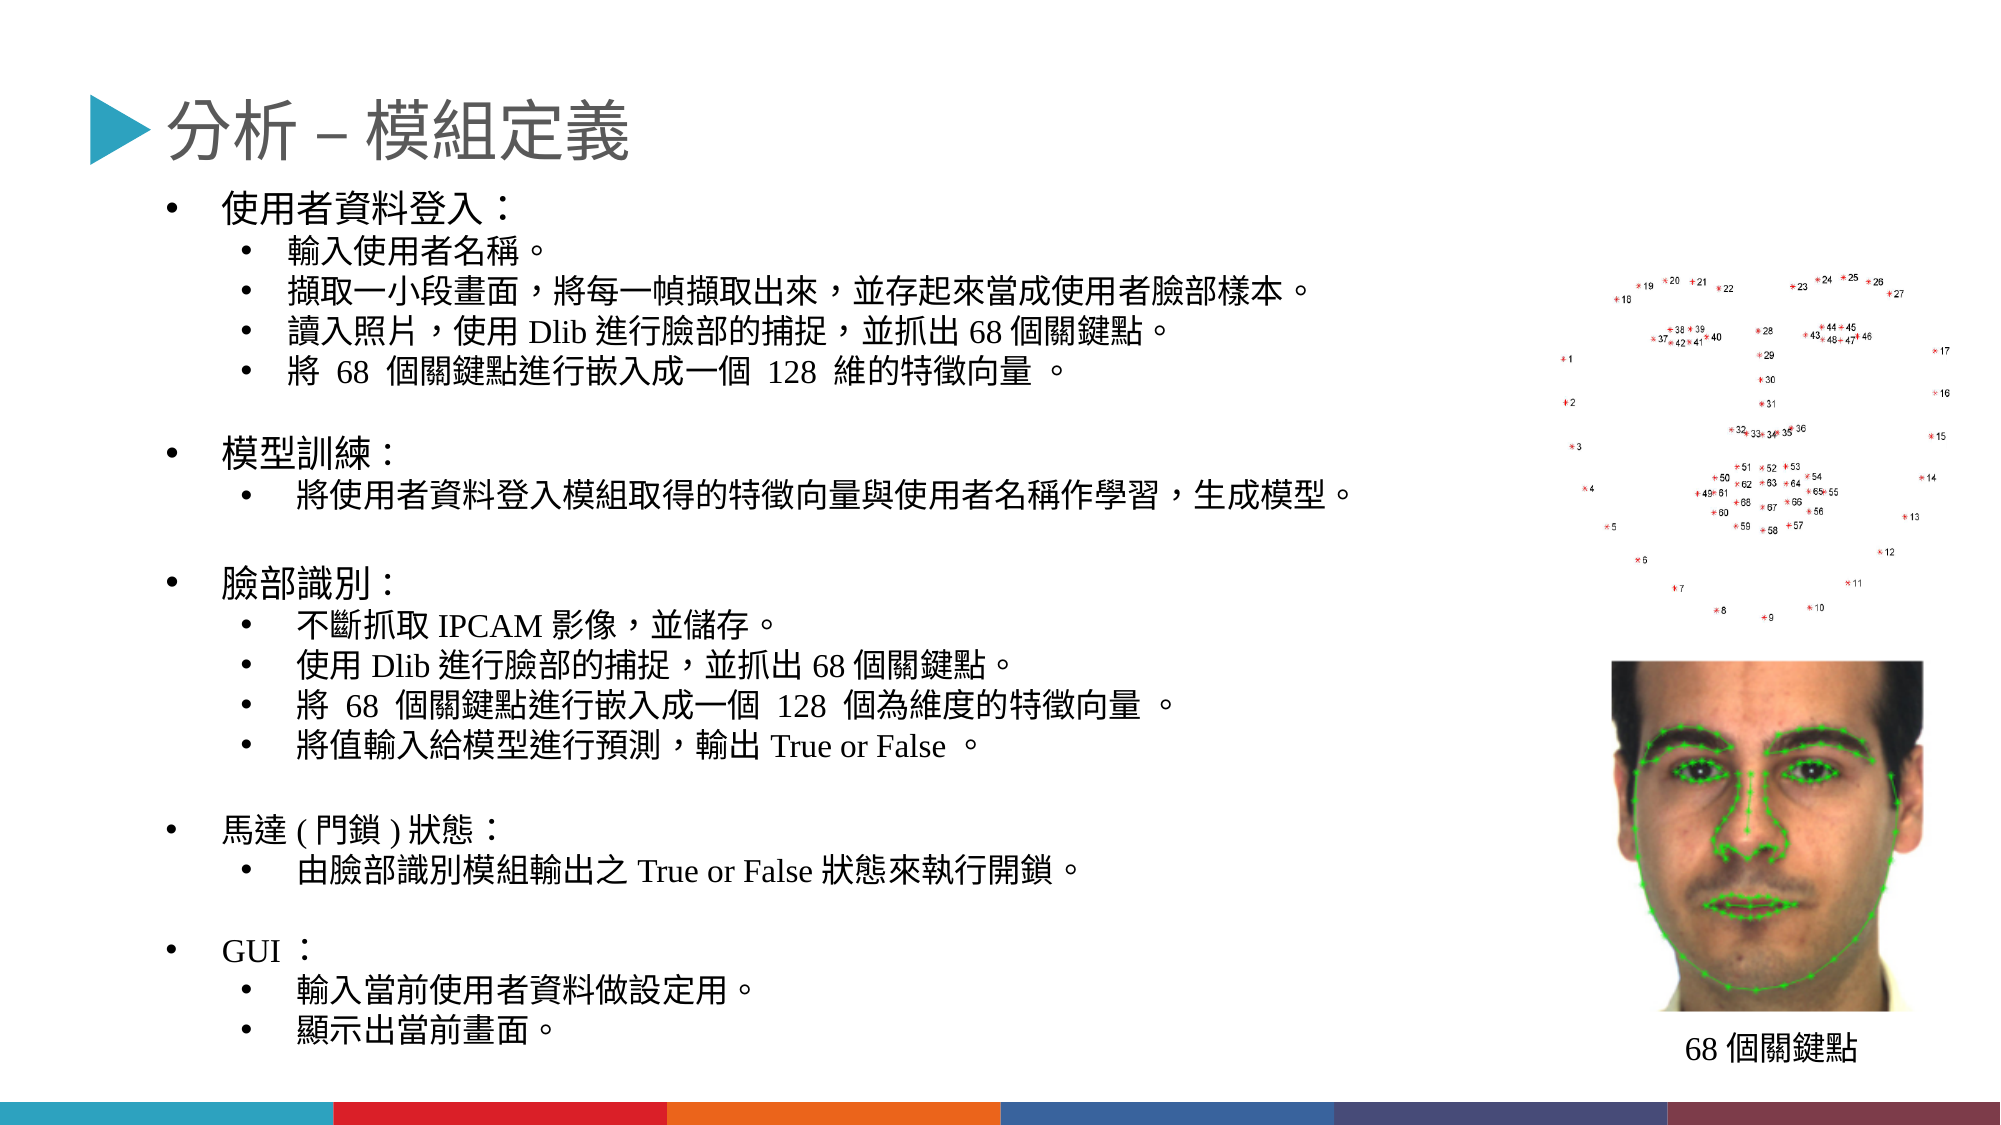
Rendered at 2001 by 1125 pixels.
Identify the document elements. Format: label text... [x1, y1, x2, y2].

text_box [89, 92, 154, 167]
text_box 分析 – 模組定義 [150, 81, 928, 177]
text_box 使用者資料登入： 輸入使用者名稱。 擷取一小段畫面，將每一幀擷取出來，並存起來當成使用者臉部樣本。 讀入照片，使用Dlib進行臉部的捕捉，並抓出68個關鍵點。 將 68 個關鍵點進行嵌入成一個 128 維的特徵向量 。 模型訓練： 將使用者資料登入模組取得的特徵向量與使用者名稱作學習，生成模型。 臉部識別： 不斷抓取IPCAM影像，並儲存。 使用Dlib進行臉部的捕捉，並抓出68個關鍵點。 將 68 個關鍵點進行嵌入成一個 128 個為維度的特徵向量 。 將值輸入給模型進行預測，輸出True or False。 馬達(門鎖)狀態： 由臉部識別模組輸出之True or False狀態來執行開鎖。 GUI： 輸入當前使用者資料做設定用。 顯示出當前畫面。 [150, 177, 1839, 1057]
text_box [1555, 268, 1954, 1076]
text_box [0, 1101, 2000, 1125]
